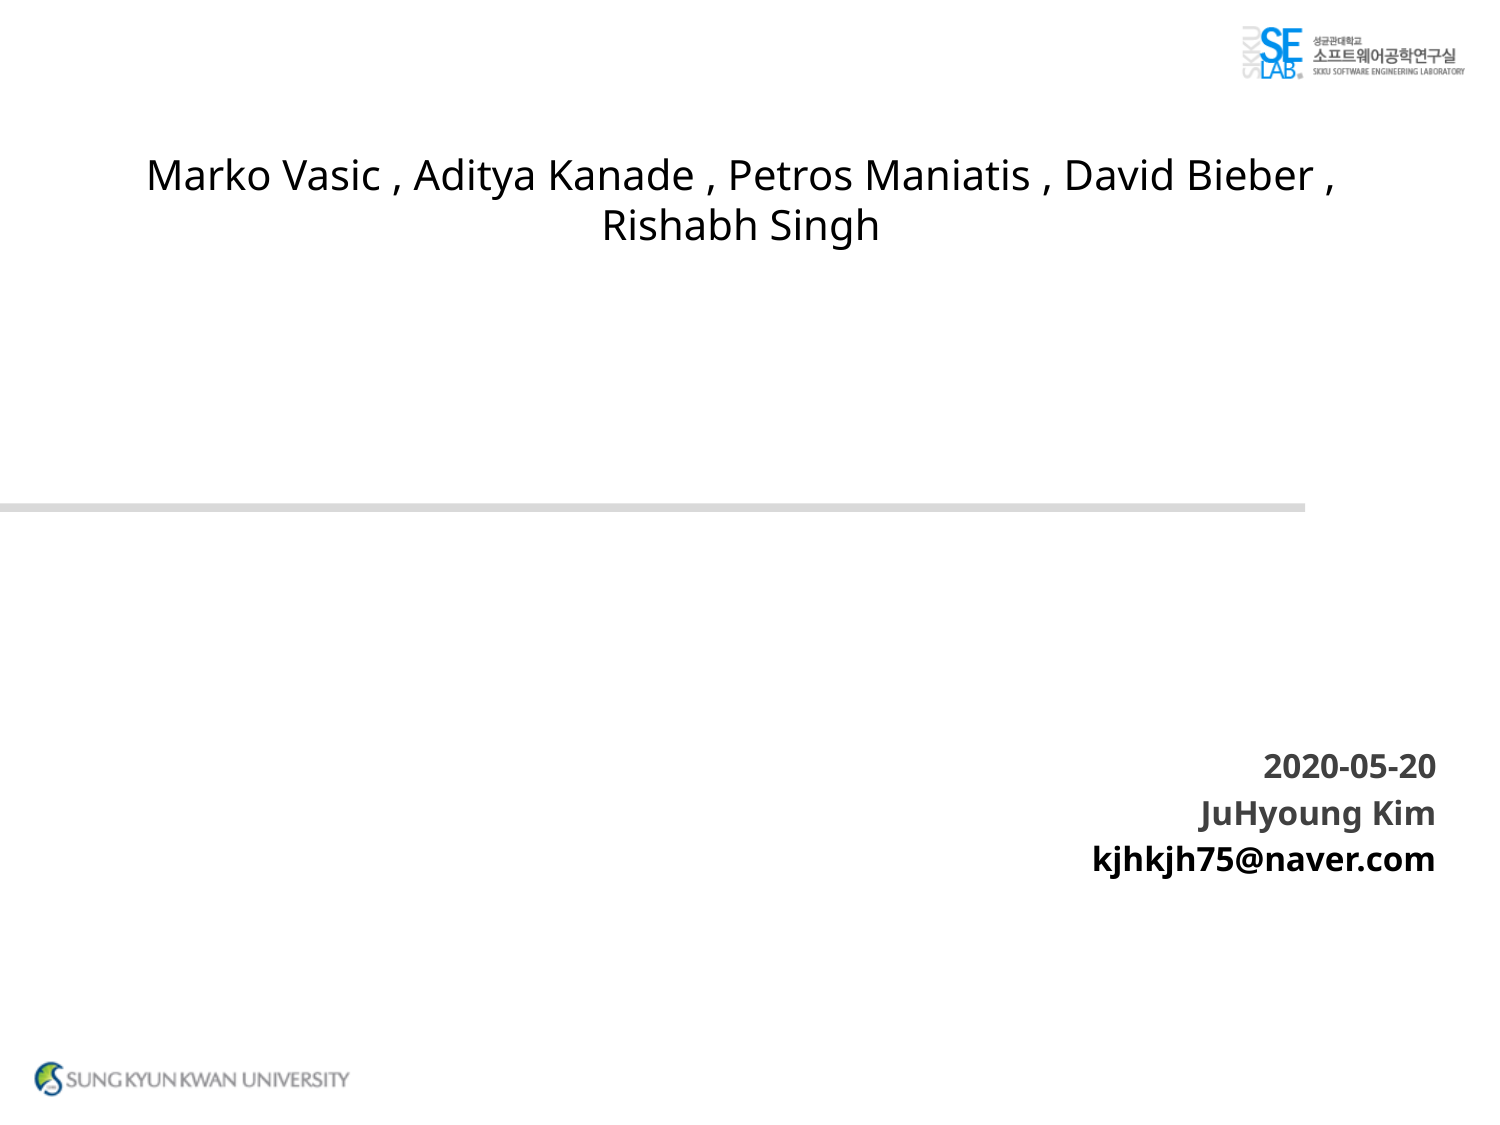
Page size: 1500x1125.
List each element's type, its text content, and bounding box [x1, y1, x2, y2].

picture [1198, 1, 1500, 106]
text_box [47, 314, 1445, 513]
text_box 2020-05-20 JuHyoung Kim kjhkjh75@naver.com [853, 738, 1445, 1125]
picture [17, 1046, 366, 1110]
text_box Marko Vasic , Aditya Kanade , Petros Maniatis , David Bieber , Rishabh Singh [0, 141, 1483, 257]
